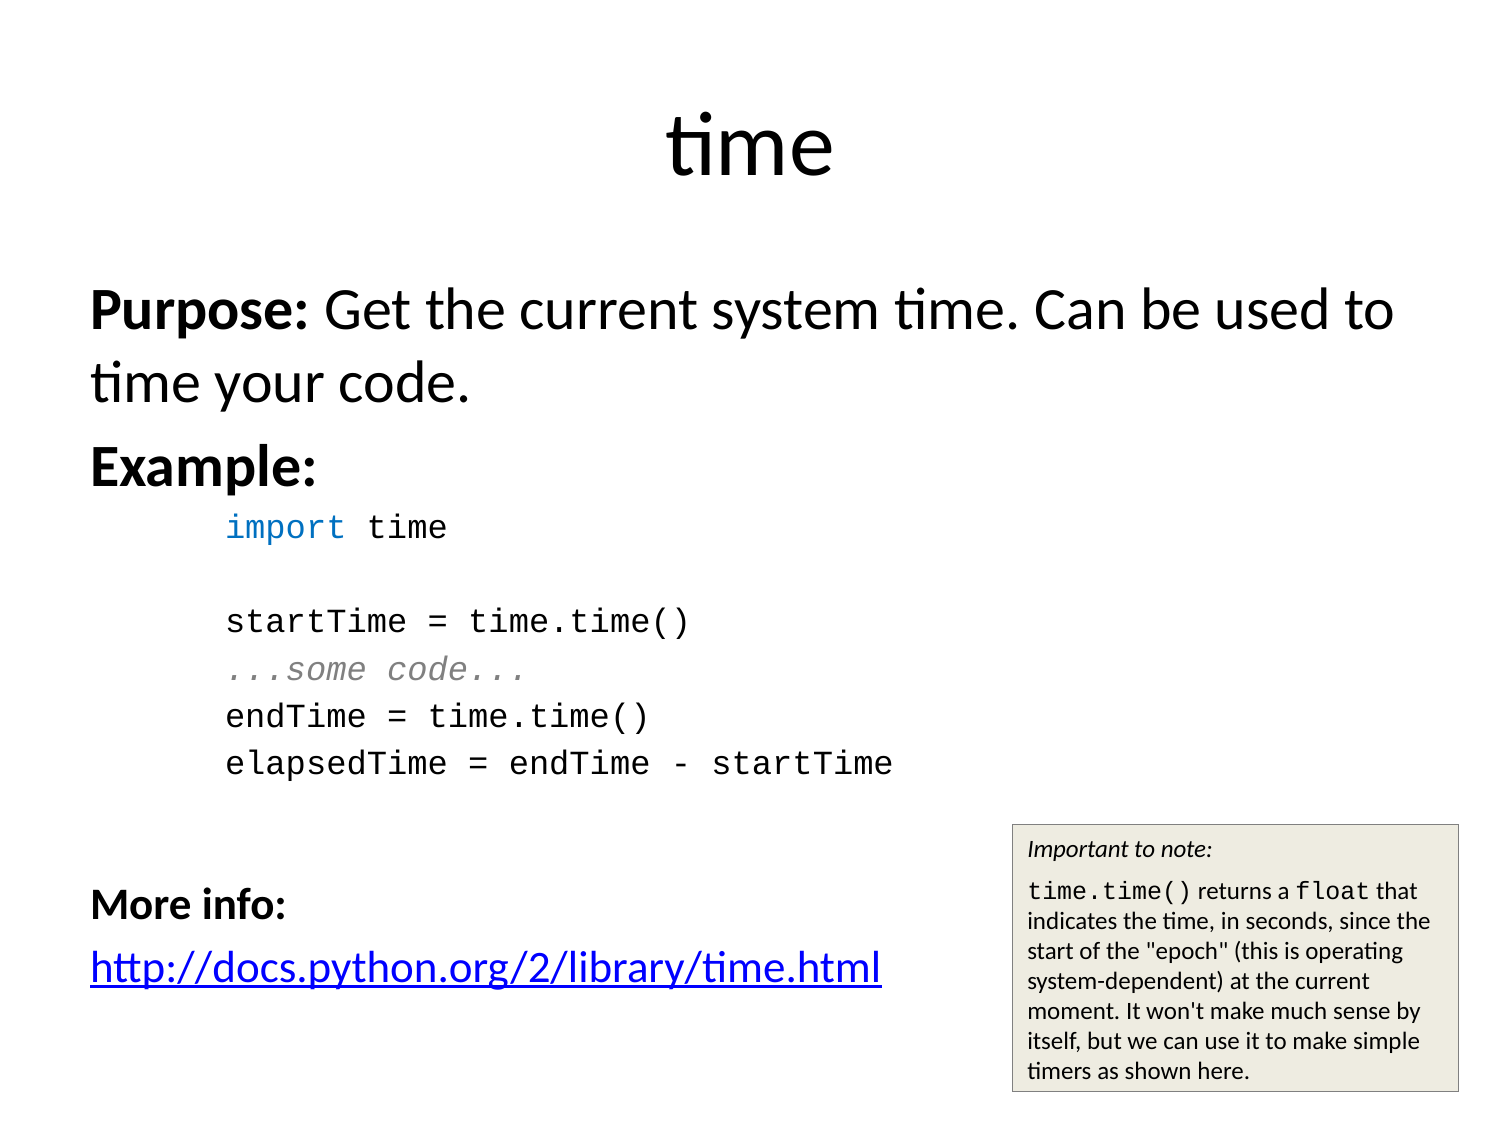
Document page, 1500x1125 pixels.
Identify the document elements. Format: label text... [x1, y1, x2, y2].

list Purpose: Get the current system time. Can be used to time your code. Example: import time startTime = time.time() ...some code... endTime = time.time() elapsedTime = endTime - startTime More info: http://docs.python.org/2/library/time.html [75, 262, 1425, 1005]
title time [75, 45, 1425, 233]
text_box Important to note: time.time() returns a float that indicates the time, in seconds, since the start of the "epoch" (this is operating system-dependent) at the current moment. It won't make much sense by itself, but we can use it to make simple timers as shown here. [1012, 824, 1459, 1092]
